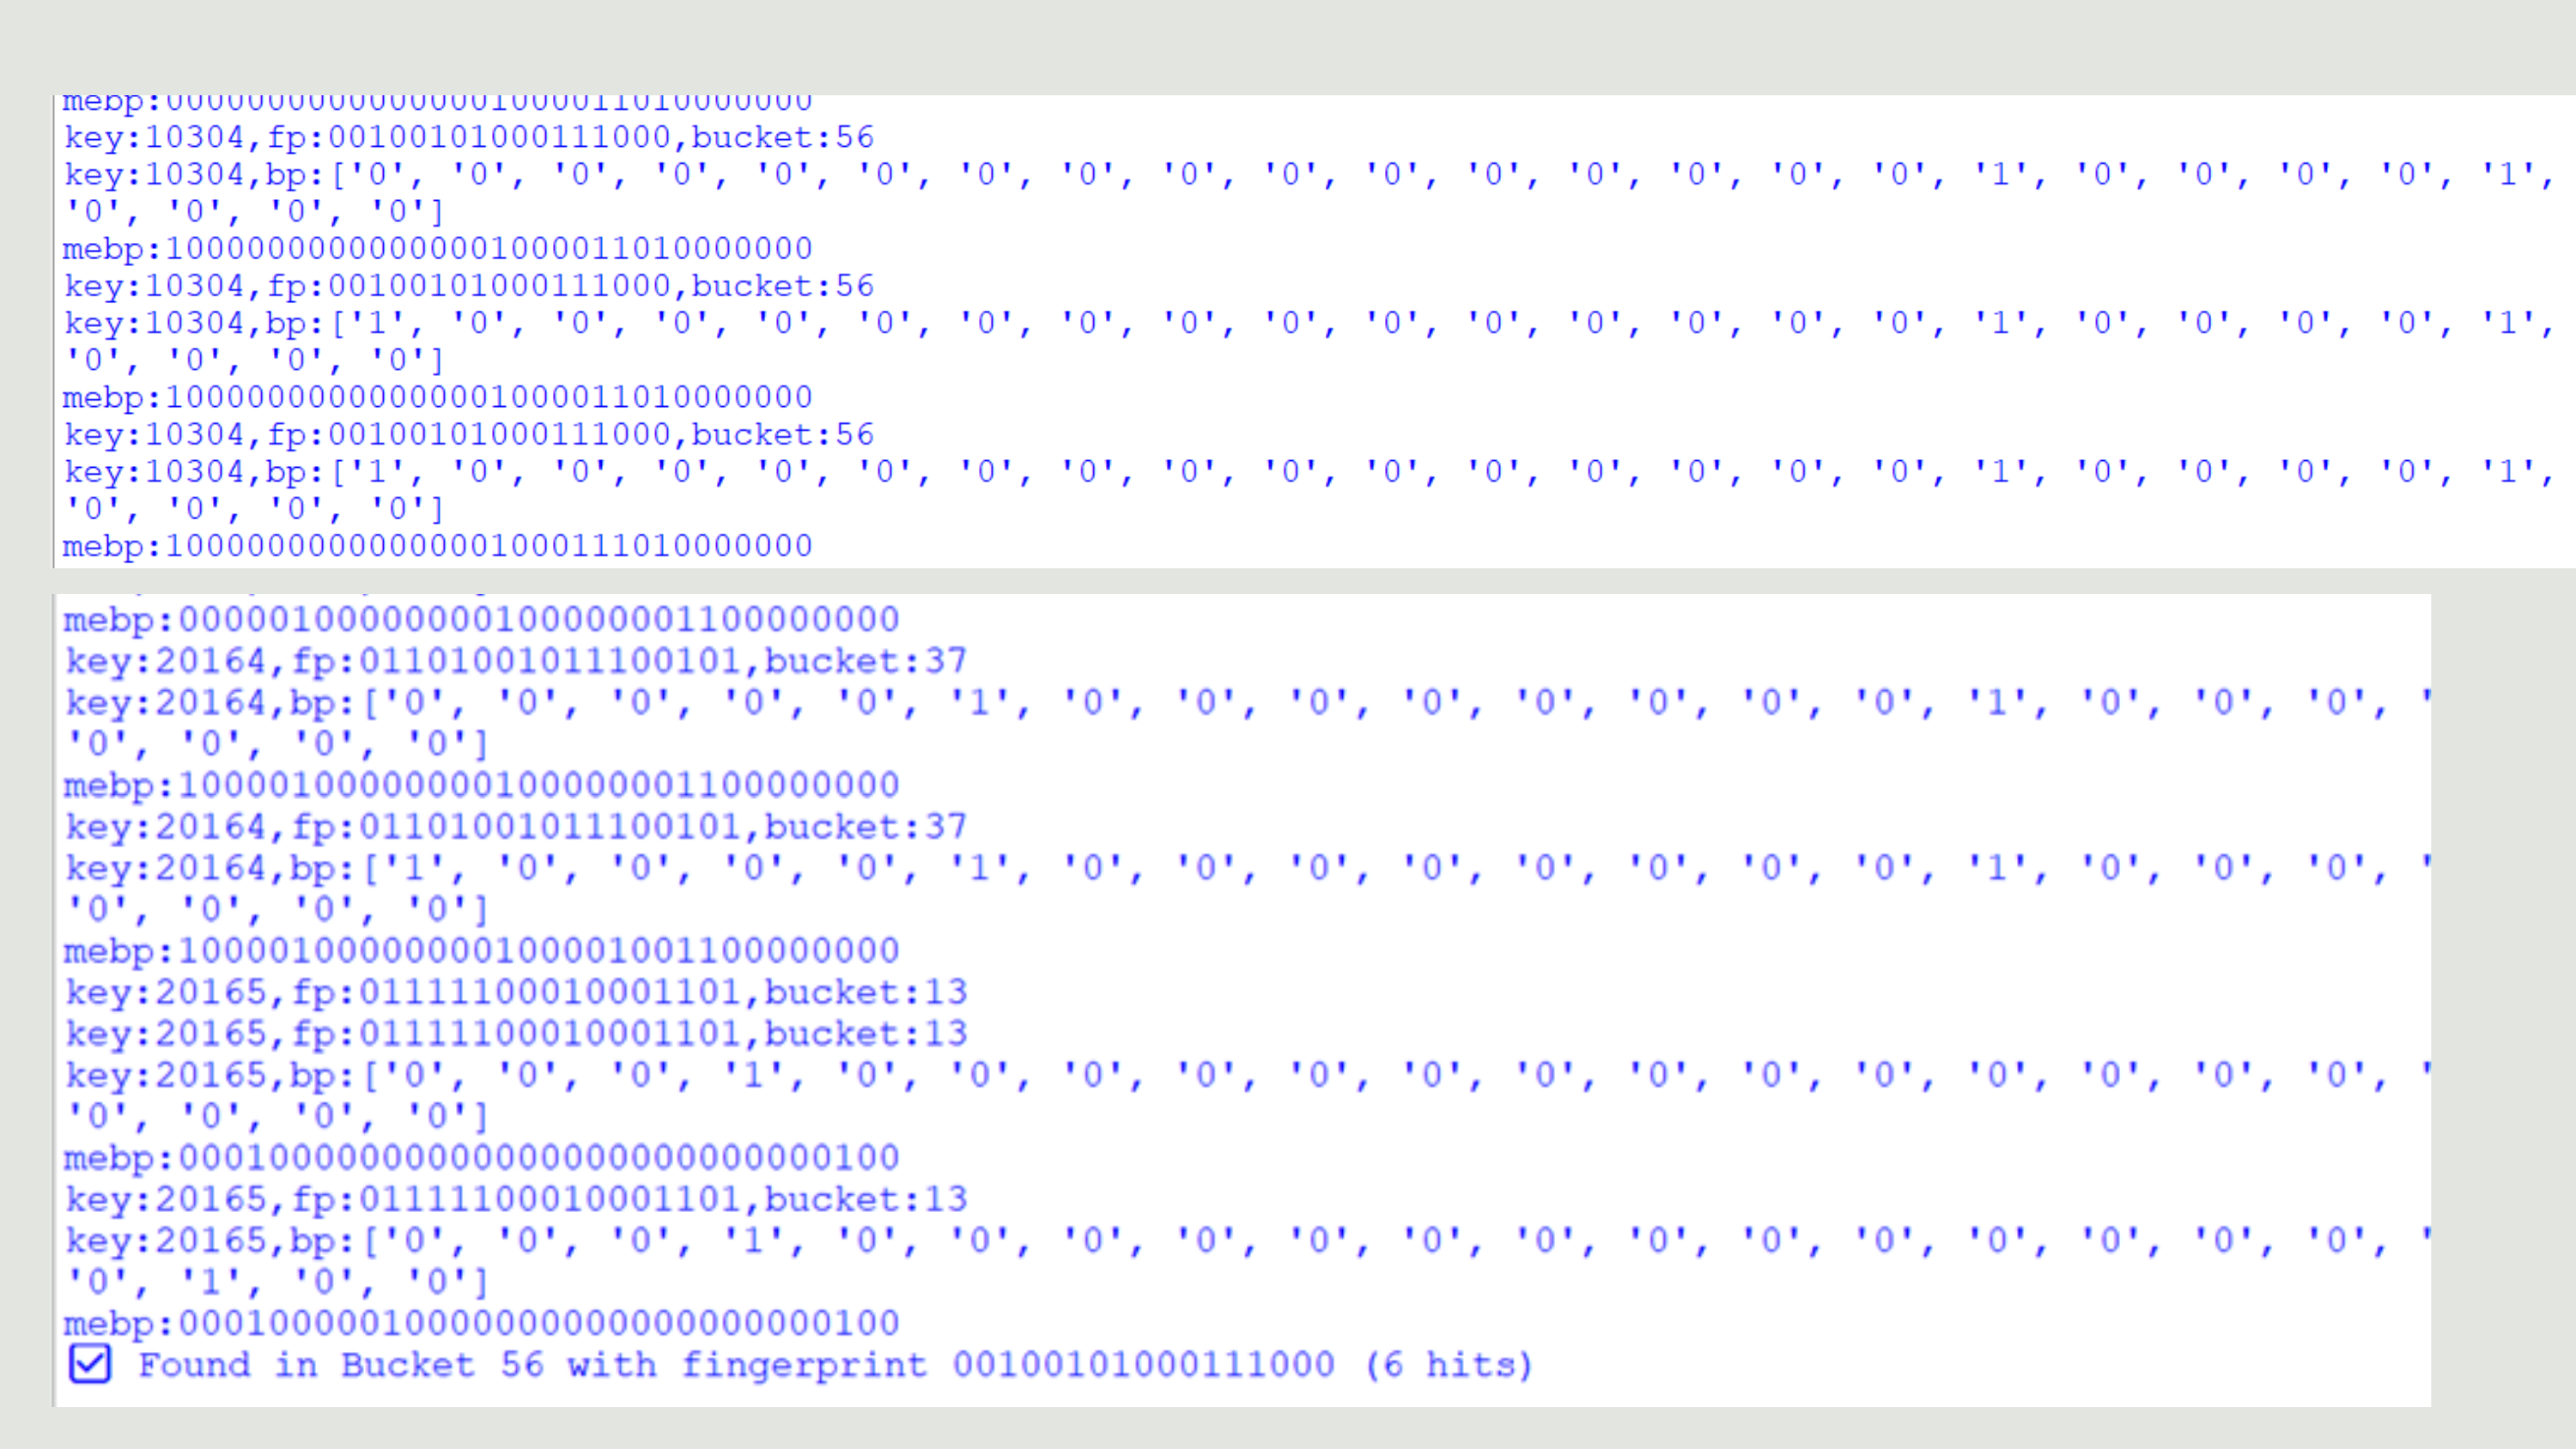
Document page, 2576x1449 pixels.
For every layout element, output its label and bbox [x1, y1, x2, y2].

text_box [50, 95, 2576, 568]
text_box [50, 594, 2432, 1408]
